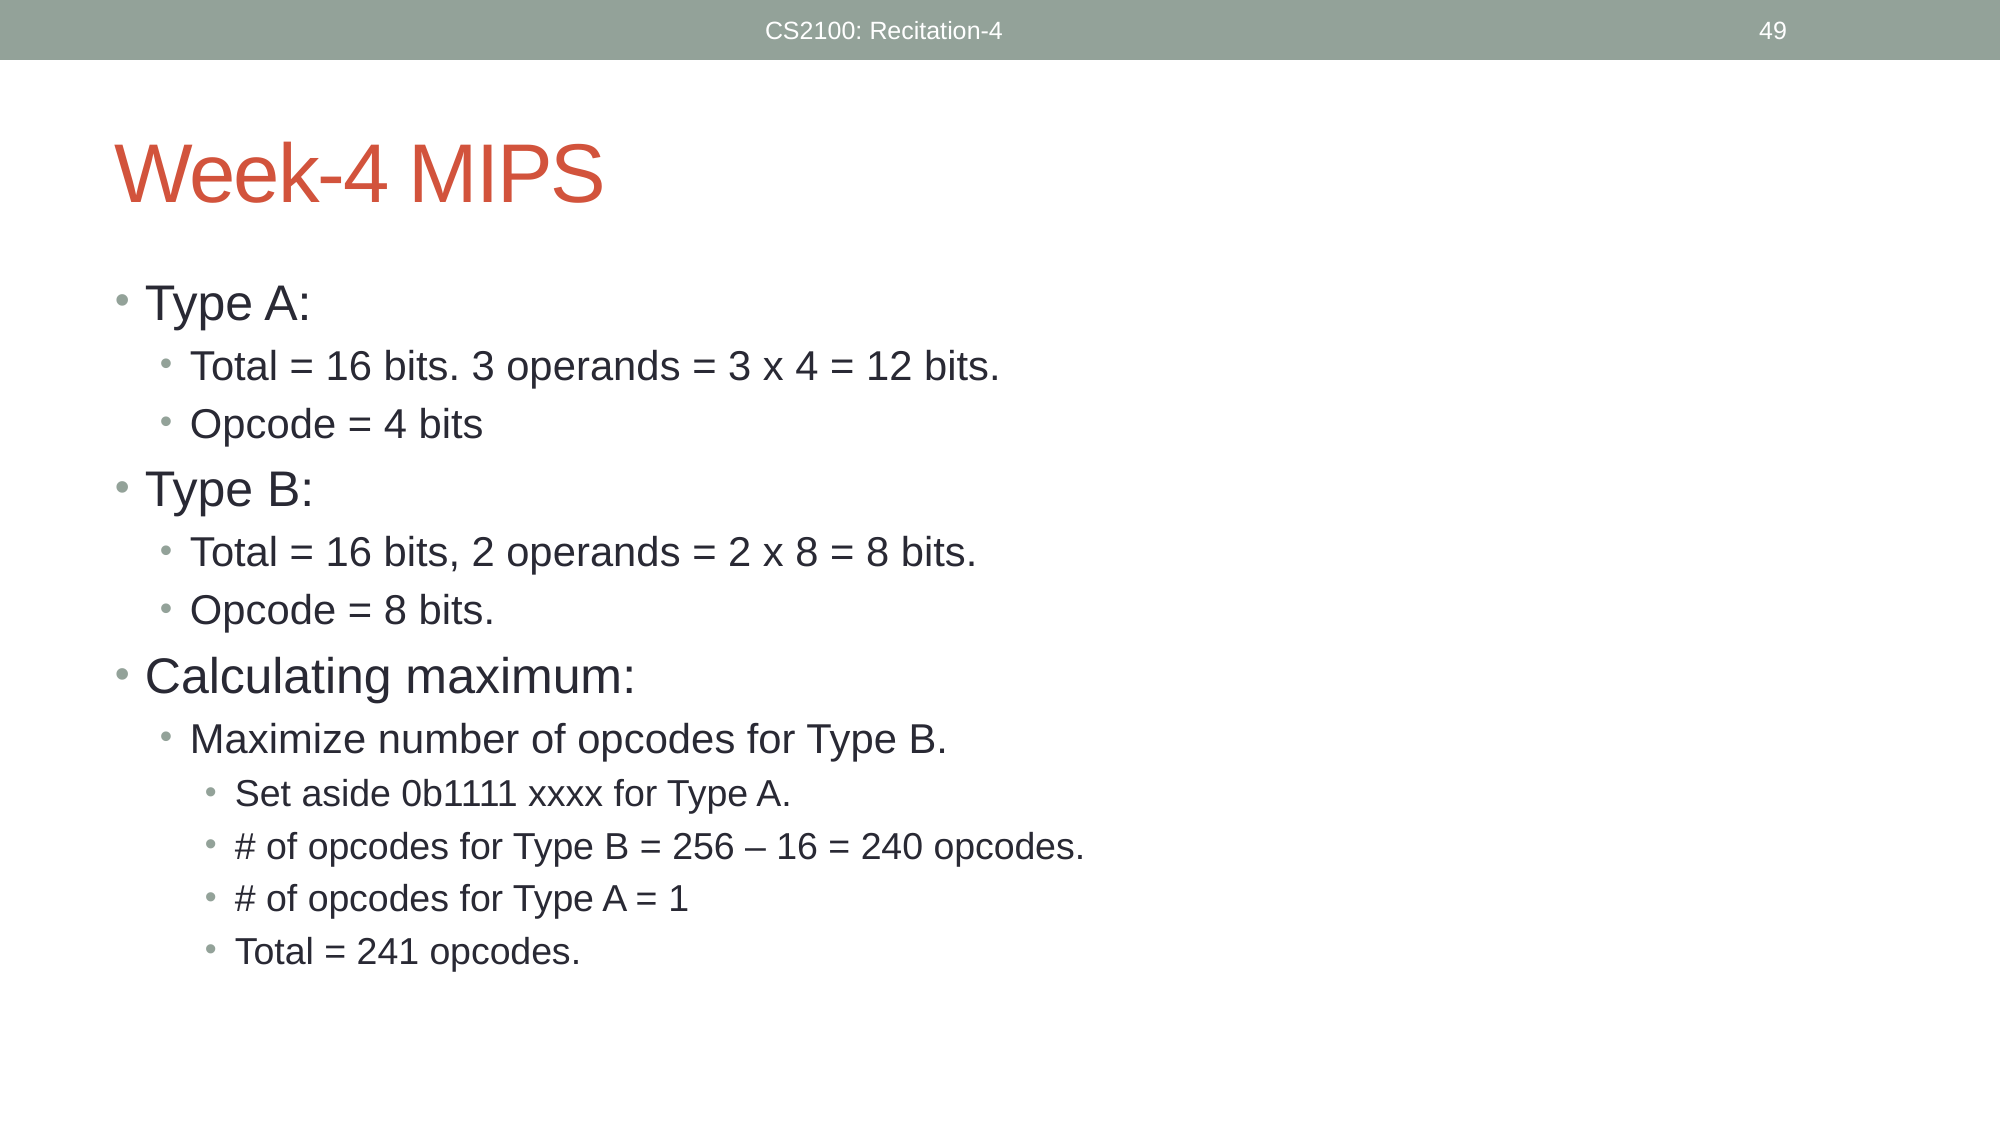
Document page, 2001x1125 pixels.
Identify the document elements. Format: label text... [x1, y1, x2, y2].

list Type A: Total = 16 bits. 3 operands = 3 x 4 = 12 bits. Opcode = 4 bits Type B: Total = 16 bits, 2 operands = 2 x 8 = 8 bits. Opcode = 8 bits. Calculating maximum: Maximize number of opcodes for Type B. Set aside 0b1111 xxxx for Type A. # of opcodes for Type B = 256 – 16 = 240 opcodes. # of opcodes for Type A = 1 Total = 241 opcodes. [99, 262, 1900, 1063]
footer CS2100: Recitation-4 [750, 3, 1650, 57]
slide_number 49 [1744, 3, 1900, 57]
title Week-4 MIPS [99, 87, 1900, 250]
